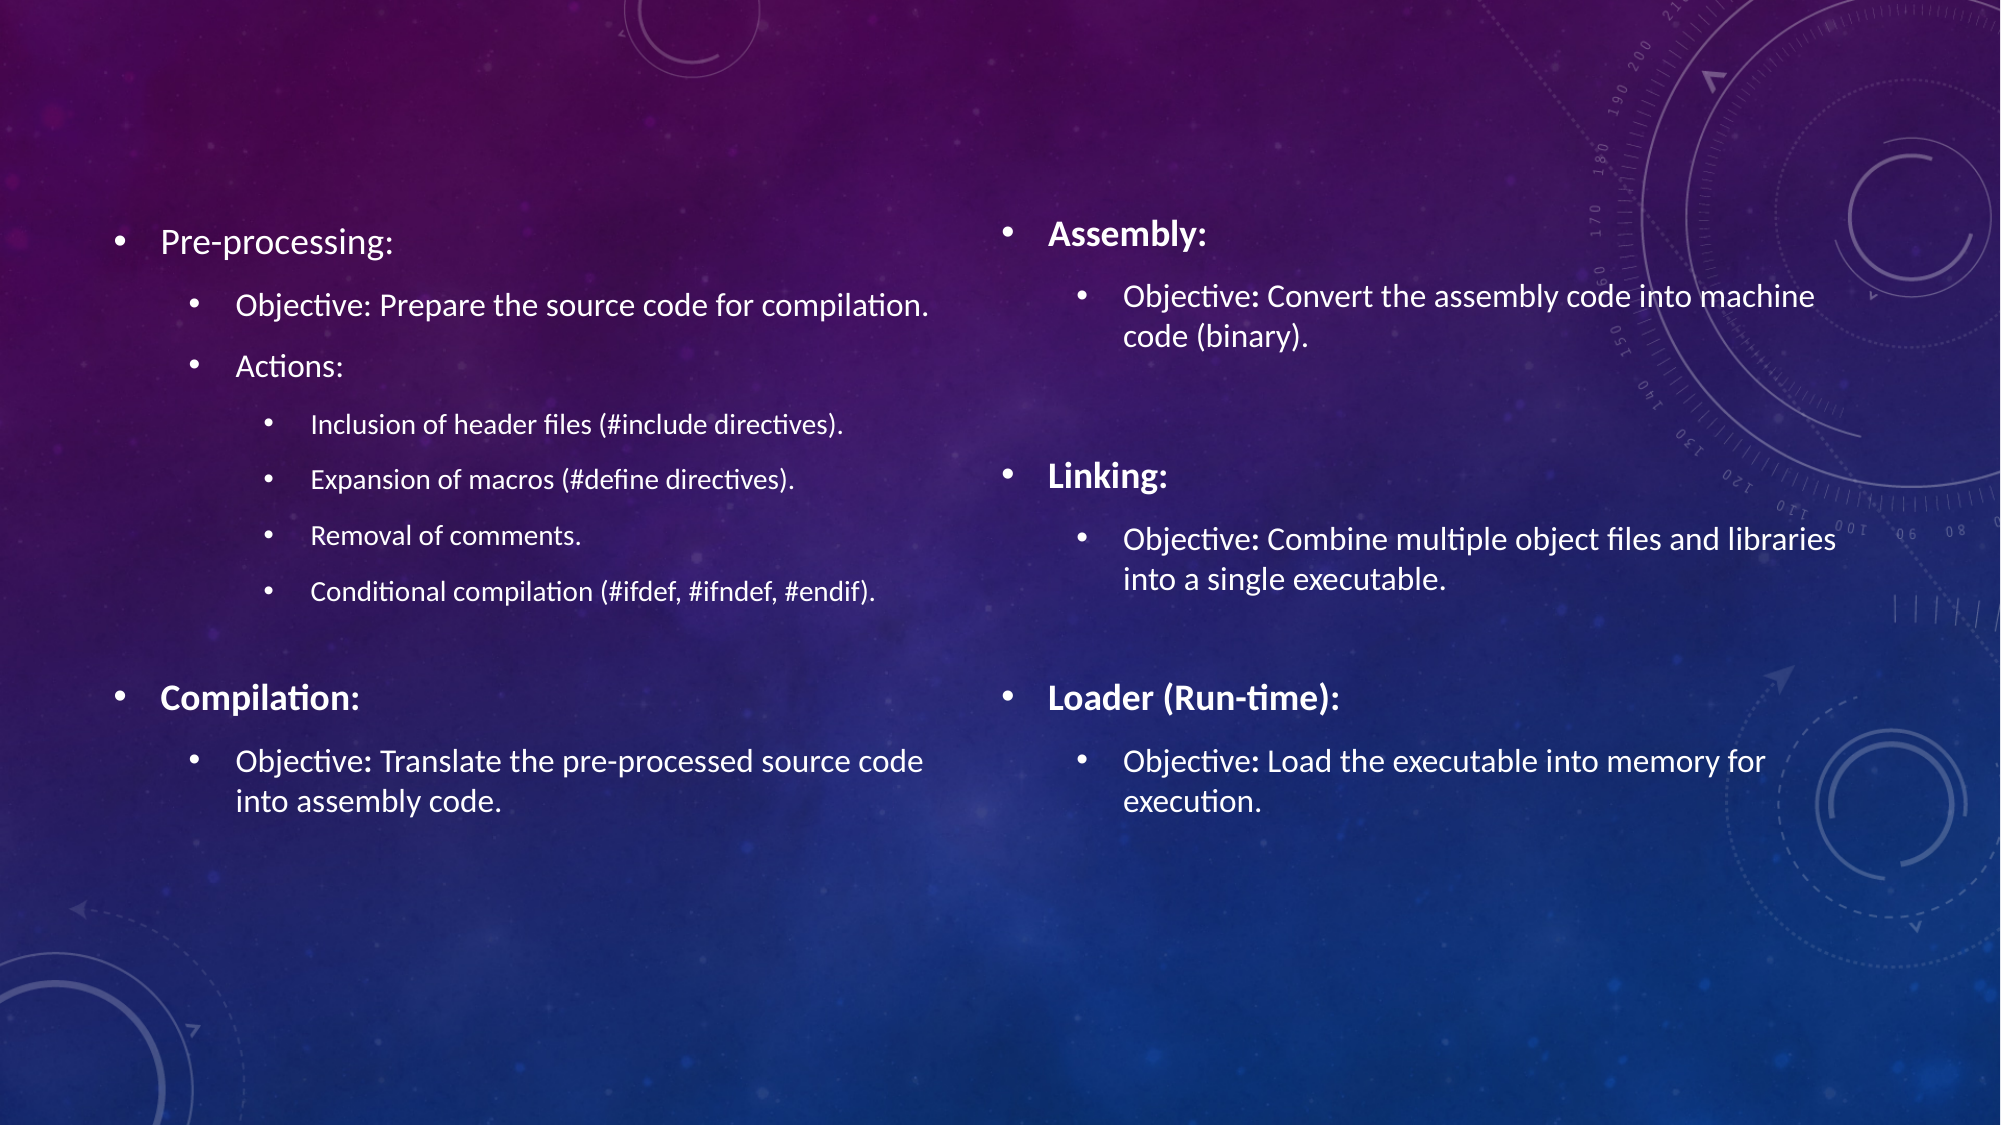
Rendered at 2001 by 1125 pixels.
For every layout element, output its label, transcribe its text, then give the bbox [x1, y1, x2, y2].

text_box Loader (Run-time): Objective: Load the executable into memory for execution. [986, 635, 1874, 858]
picture [0, 0, 2001, 1125]
text_box Assembly: Objective: Convert the assembly code into machine code (binary). [986, 170, 1874, 393]
text_box Compilation: Objective: Translate the pre-processed source code into assembly code. [98, 635, 986, 858]
text_box Linking: Objective: Combine multiple object files and libraries into a single executable. [986, 413, 1874, 635]
list Pre-processing: Objective: Prepare the source code for compilation. Actions: Inclusion of header files (#include directives). Expansion of macros (#define directives). Removal of comments. Conditional compilation (#ifdef, #ifndef, #endif). [98, 189, 987, 635]
